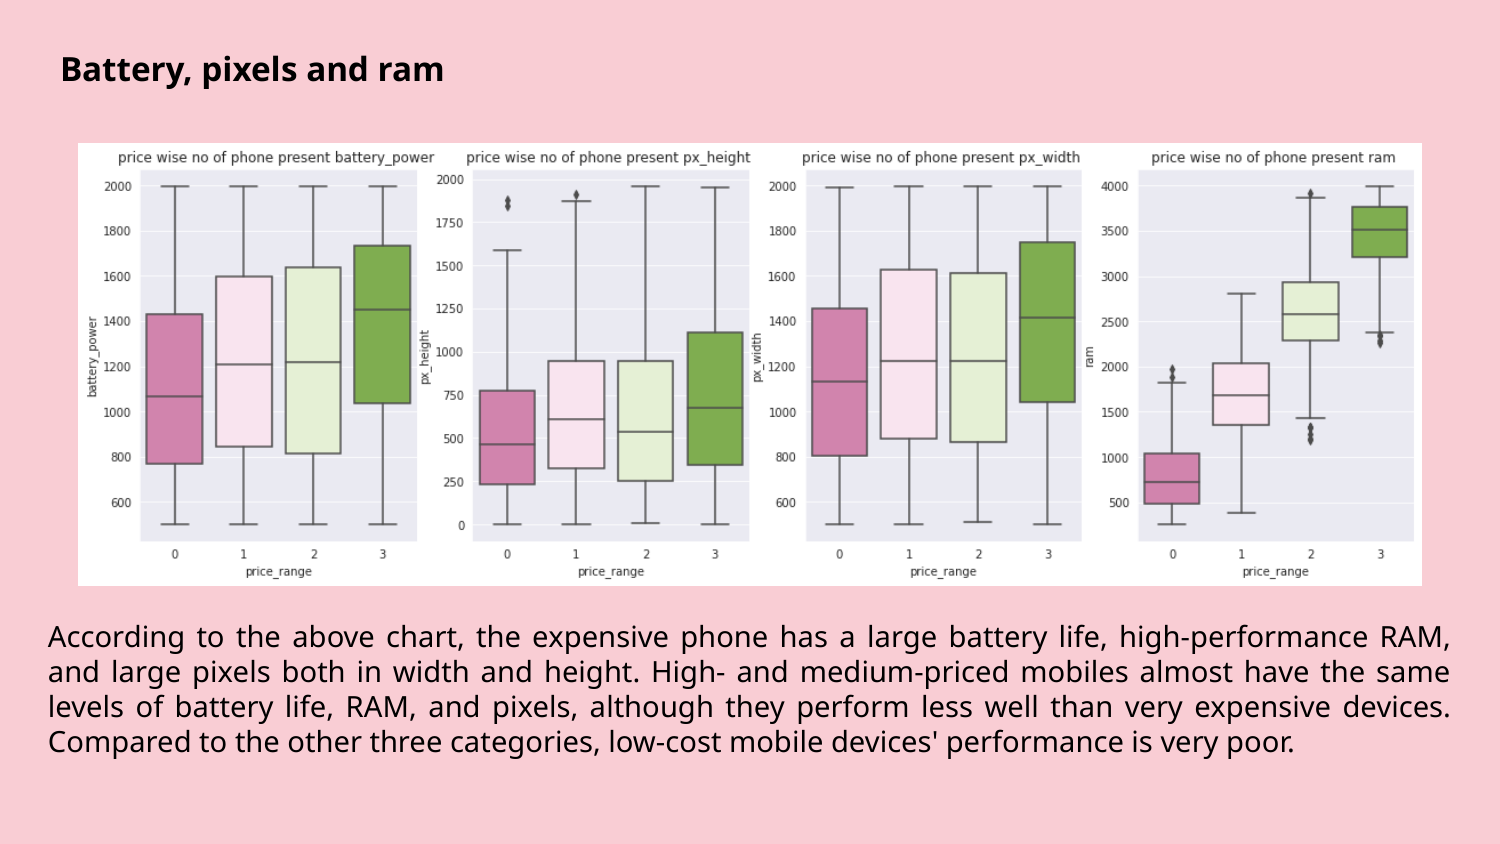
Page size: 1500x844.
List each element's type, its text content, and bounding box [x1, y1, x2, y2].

text_box According to the above chart, the expensive phone has a large battery life, high-performance RAM, and large pixels both in width and height. High- and medium-priced mobiles almost have the same levels of battery life, RAM, and pixels, although they perform less well than very expensive devices. Compared to the other three categories, low-cost mobile devices' performance is very poor. [33, 610, 1467, 766]
text_box Battery, pixels and ram [45, 40, 796, 96]
picture [78, 142, 1422, 587]
